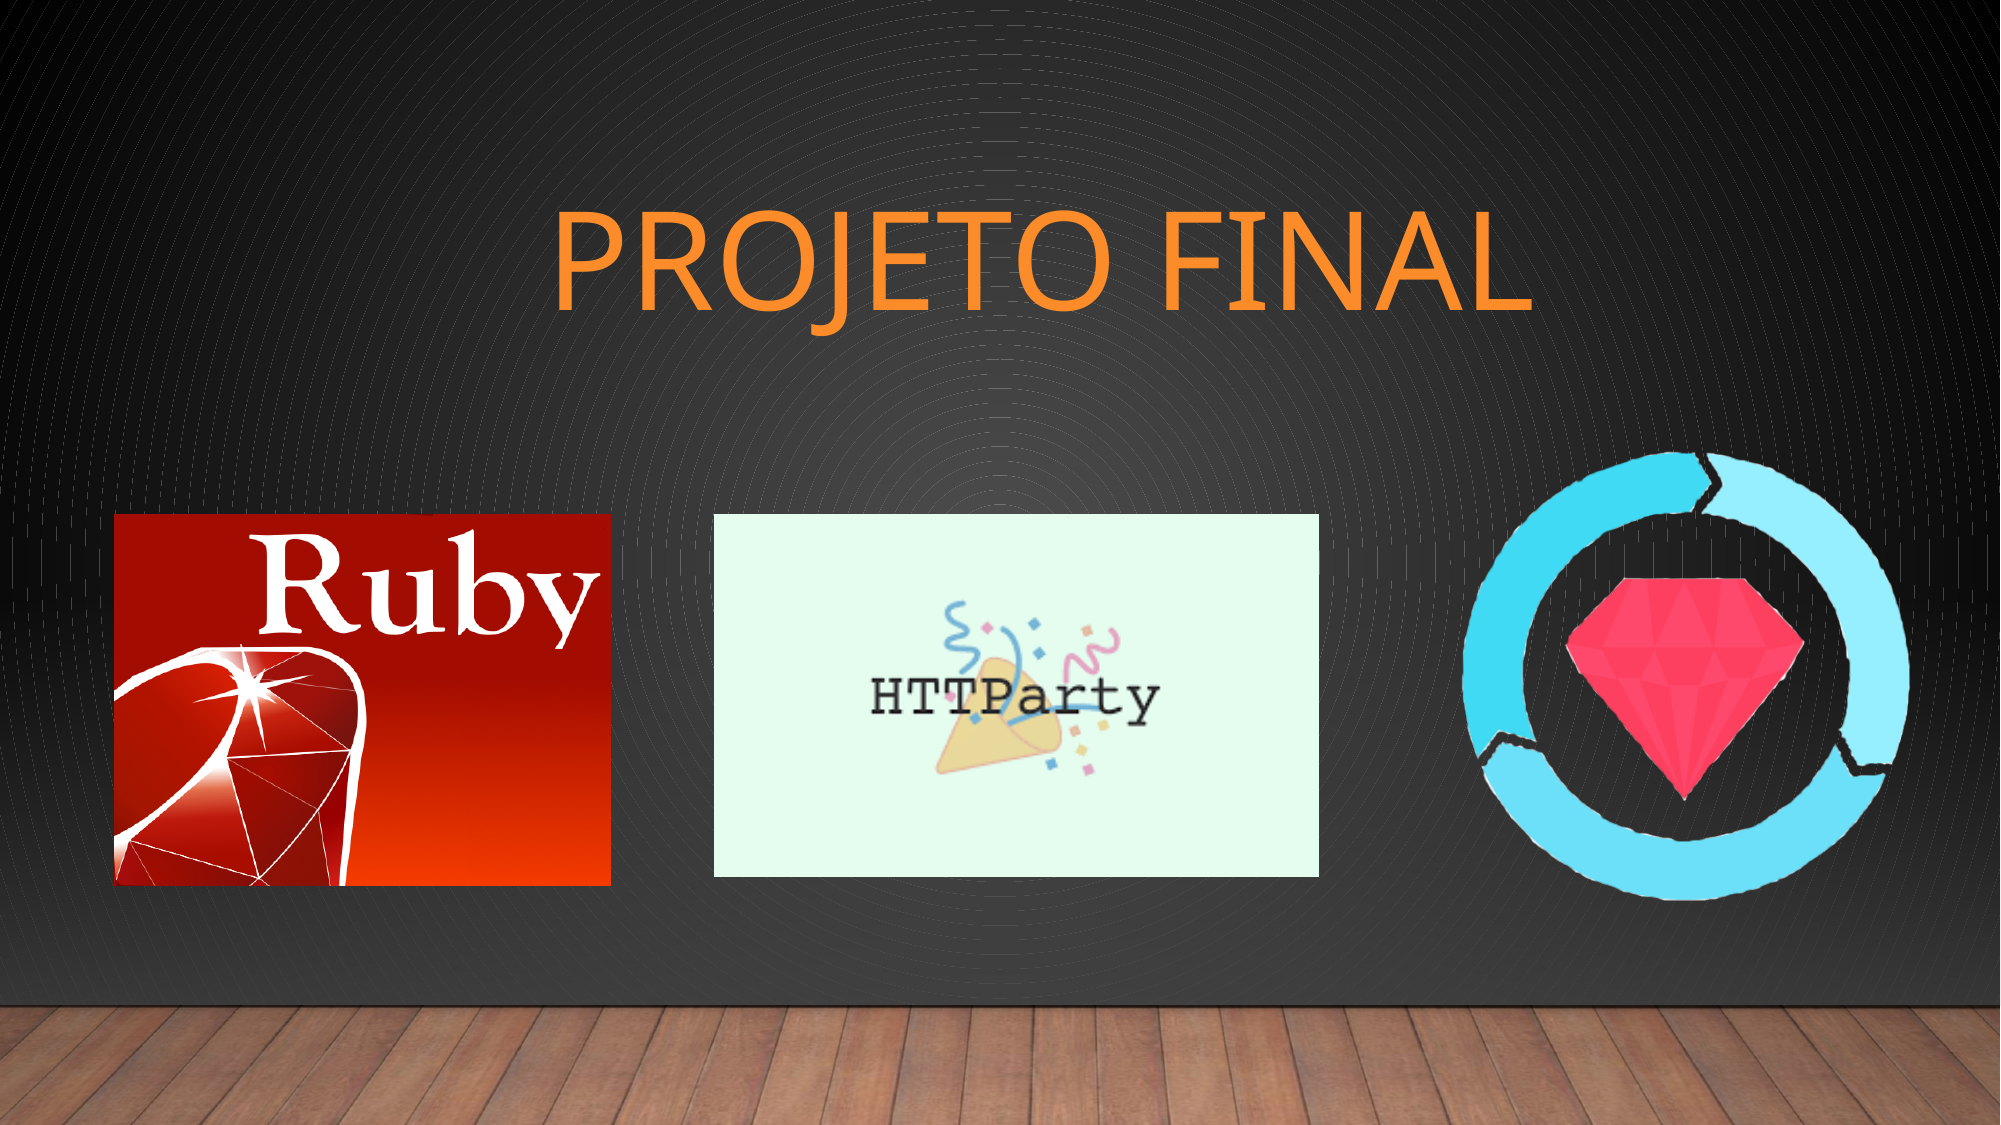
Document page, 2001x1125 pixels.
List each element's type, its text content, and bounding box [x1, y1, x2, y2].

picture [1450, 441, 1915, 908]
title Projeto final [332, 140, 1750, 341]
picture [0, 1005, 2000, 1125]
picture [114, 514, 611, 886]
picture [714, 514, 1320, 877]
